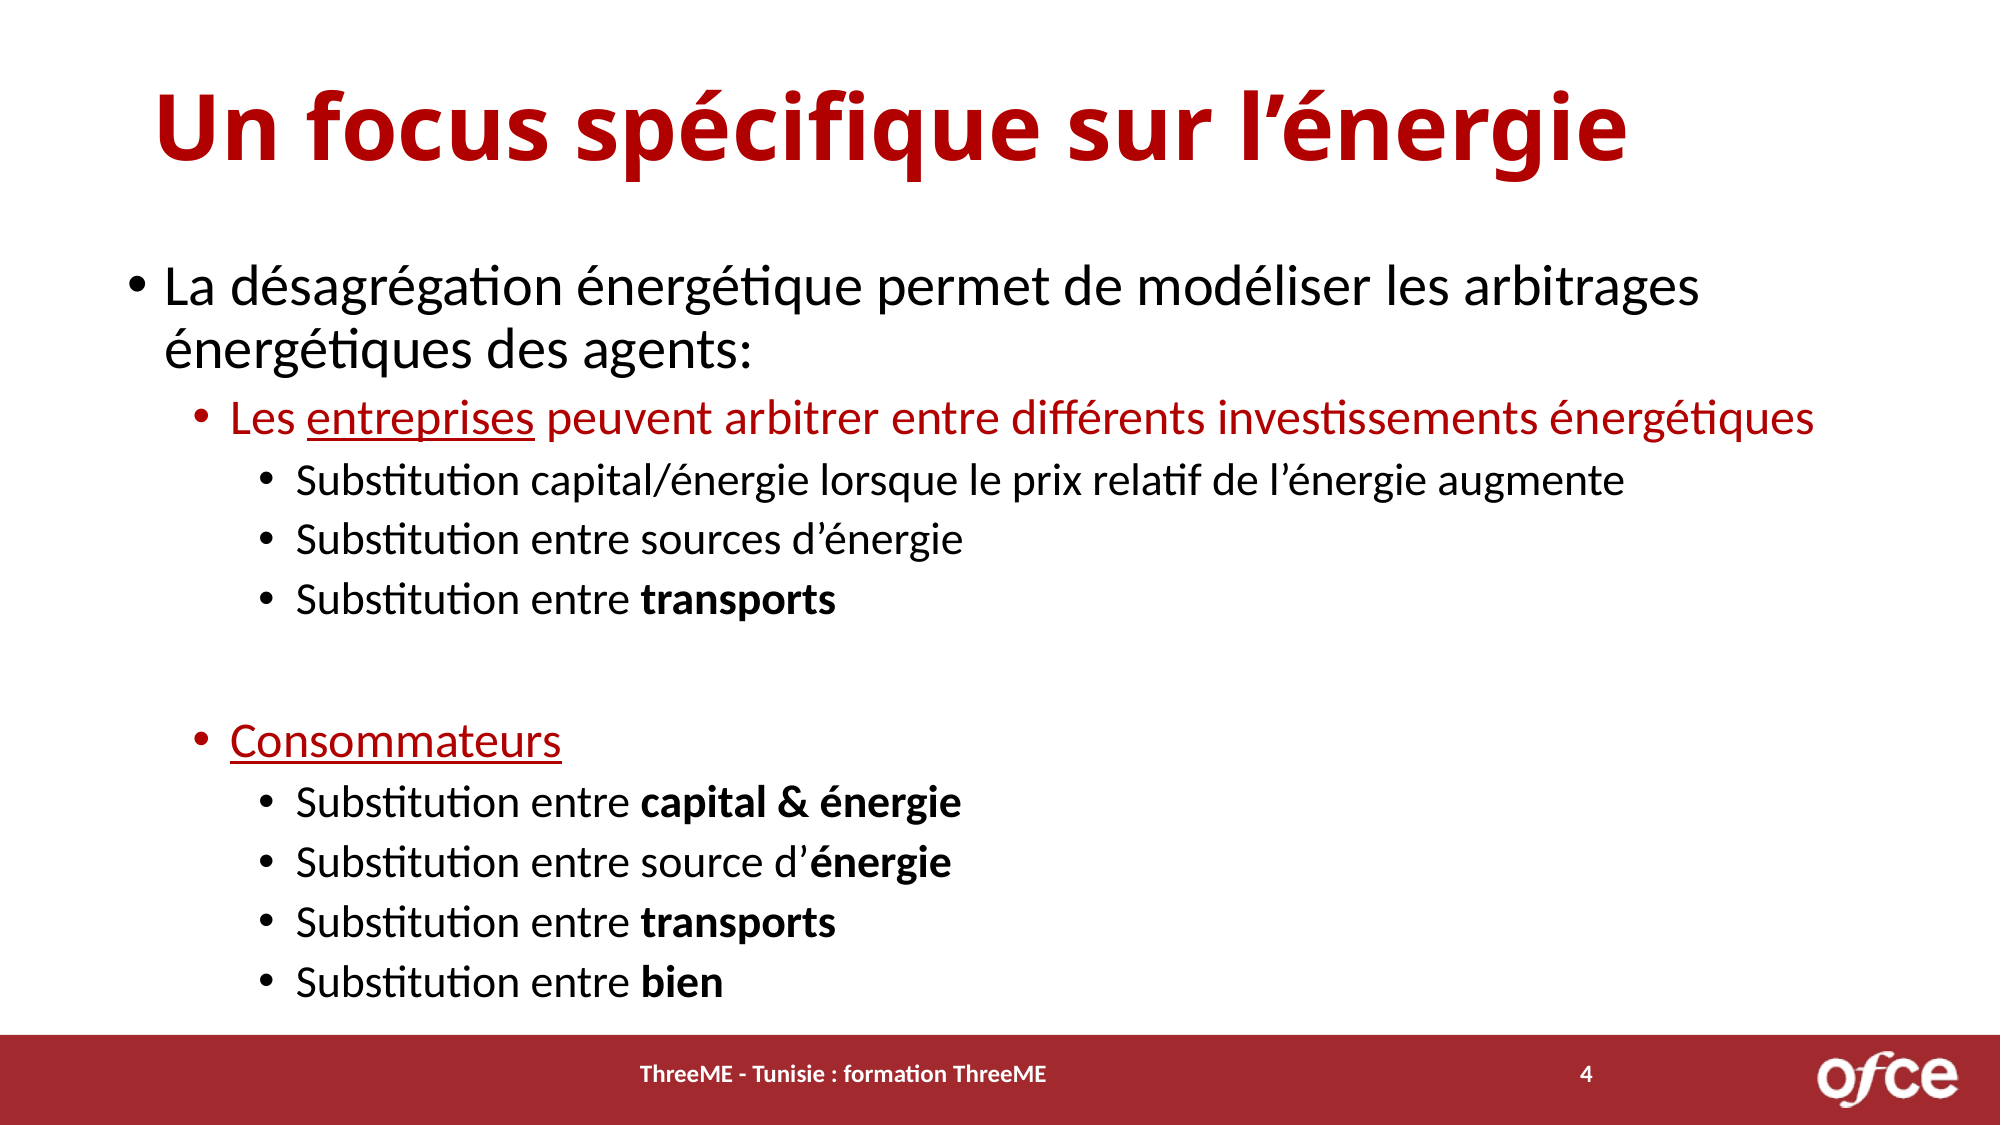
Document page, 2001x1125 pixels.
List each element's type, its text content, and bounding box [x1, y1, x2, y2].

picture [1817, 1051, 1959, 1108]
slide_number 4 [1516, 1042, 1608, 1103]
list La désagrégation énergétique permet de modéliser les arbitrages énergétiques des agents: Les entreprises peuvent arbitrer entre différents investissements énergétiques Substitution capital/énergie lorsque le prix relatif de l’énergie augmente Substitution entre sources d’énergie Substitution entre transports Consommateurs Substitution entre capital & énergie Substitution entre source d’énergie Substitution entre transports Substitution entre bien [65, 247, 1863, 1026]
footer ThreeME - Tunisie : formation ThreeME [380, 1042, 1307, 1103]
title Un focus spécifique sur l’énergie [137, 22, 1863, 240]
